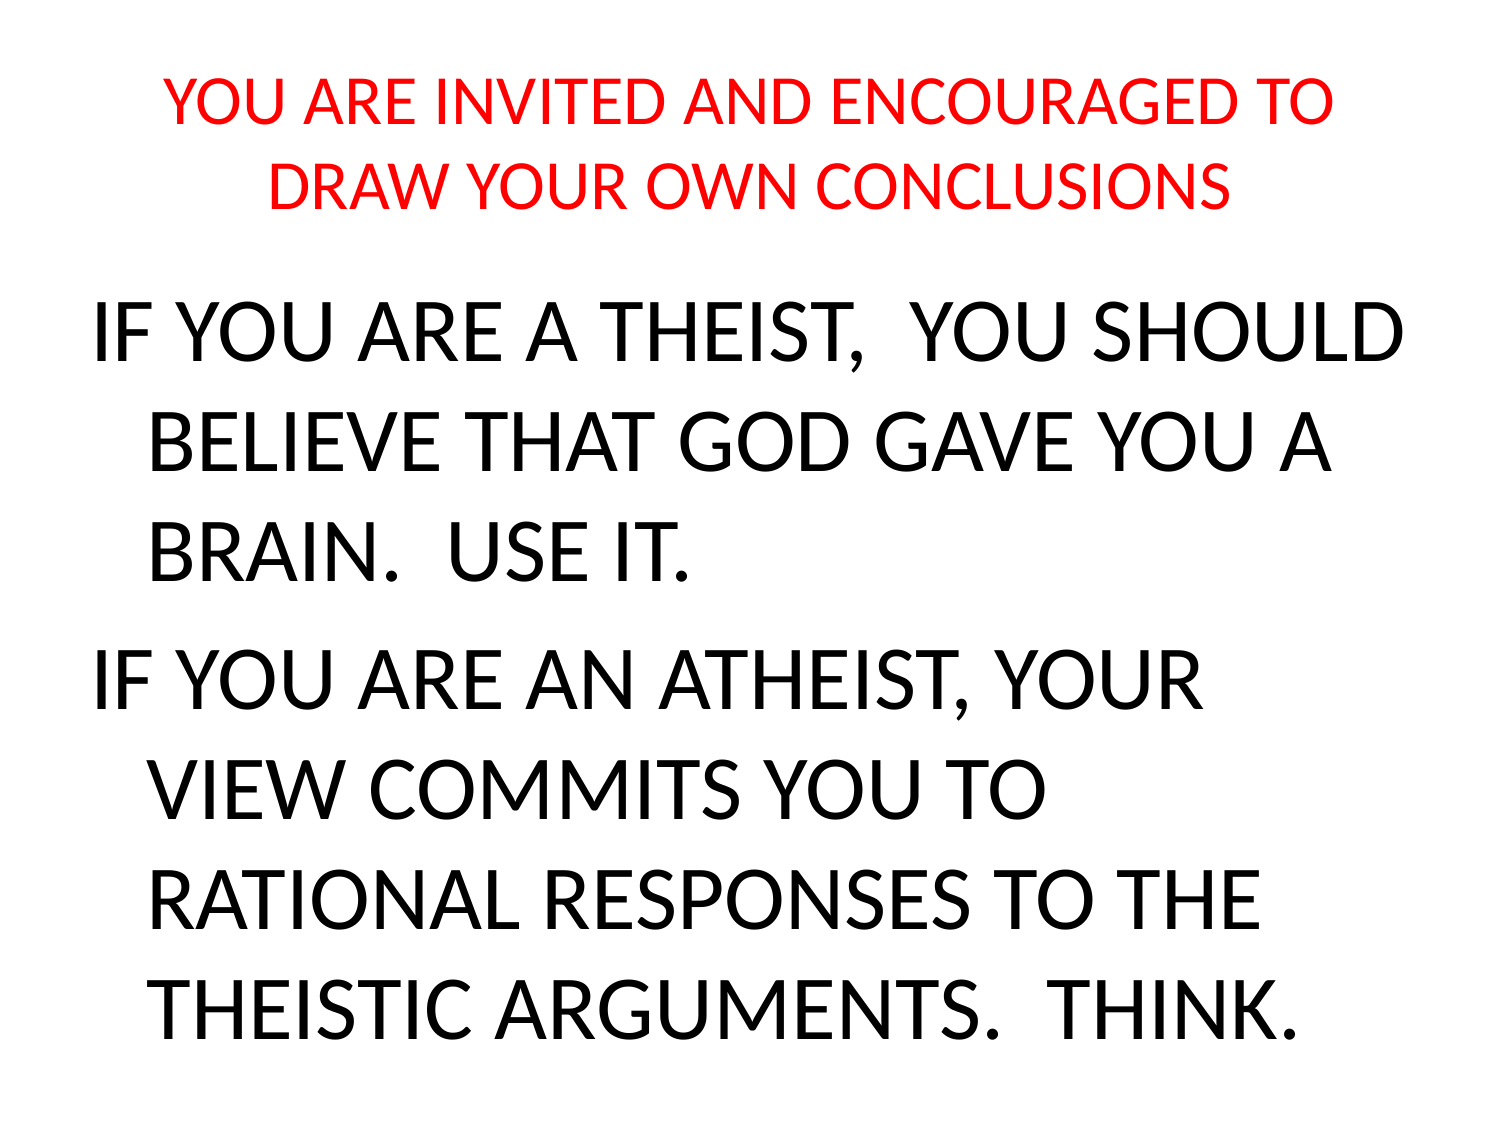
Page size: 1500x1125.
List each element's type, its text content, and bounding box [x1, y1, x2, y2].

list IF YOU ARE A THEIST, YOU SHOULD BELIEVE THAT GOD GAVE YOU A BRAIN. USE IT. IF YOU ARE AN ATHEIST, YOUR VIEW COMMITS YOU TO RATIONAL RESPONSES TO THE THEISTIC ARGUMENTS. THINK. [75, 262, 1425, 1075]
title YOU ARE INVITED AND ENCOURAGED TO DRAW YOUR OWN CONCLUSIONS [75, 45, 1425, 233]
